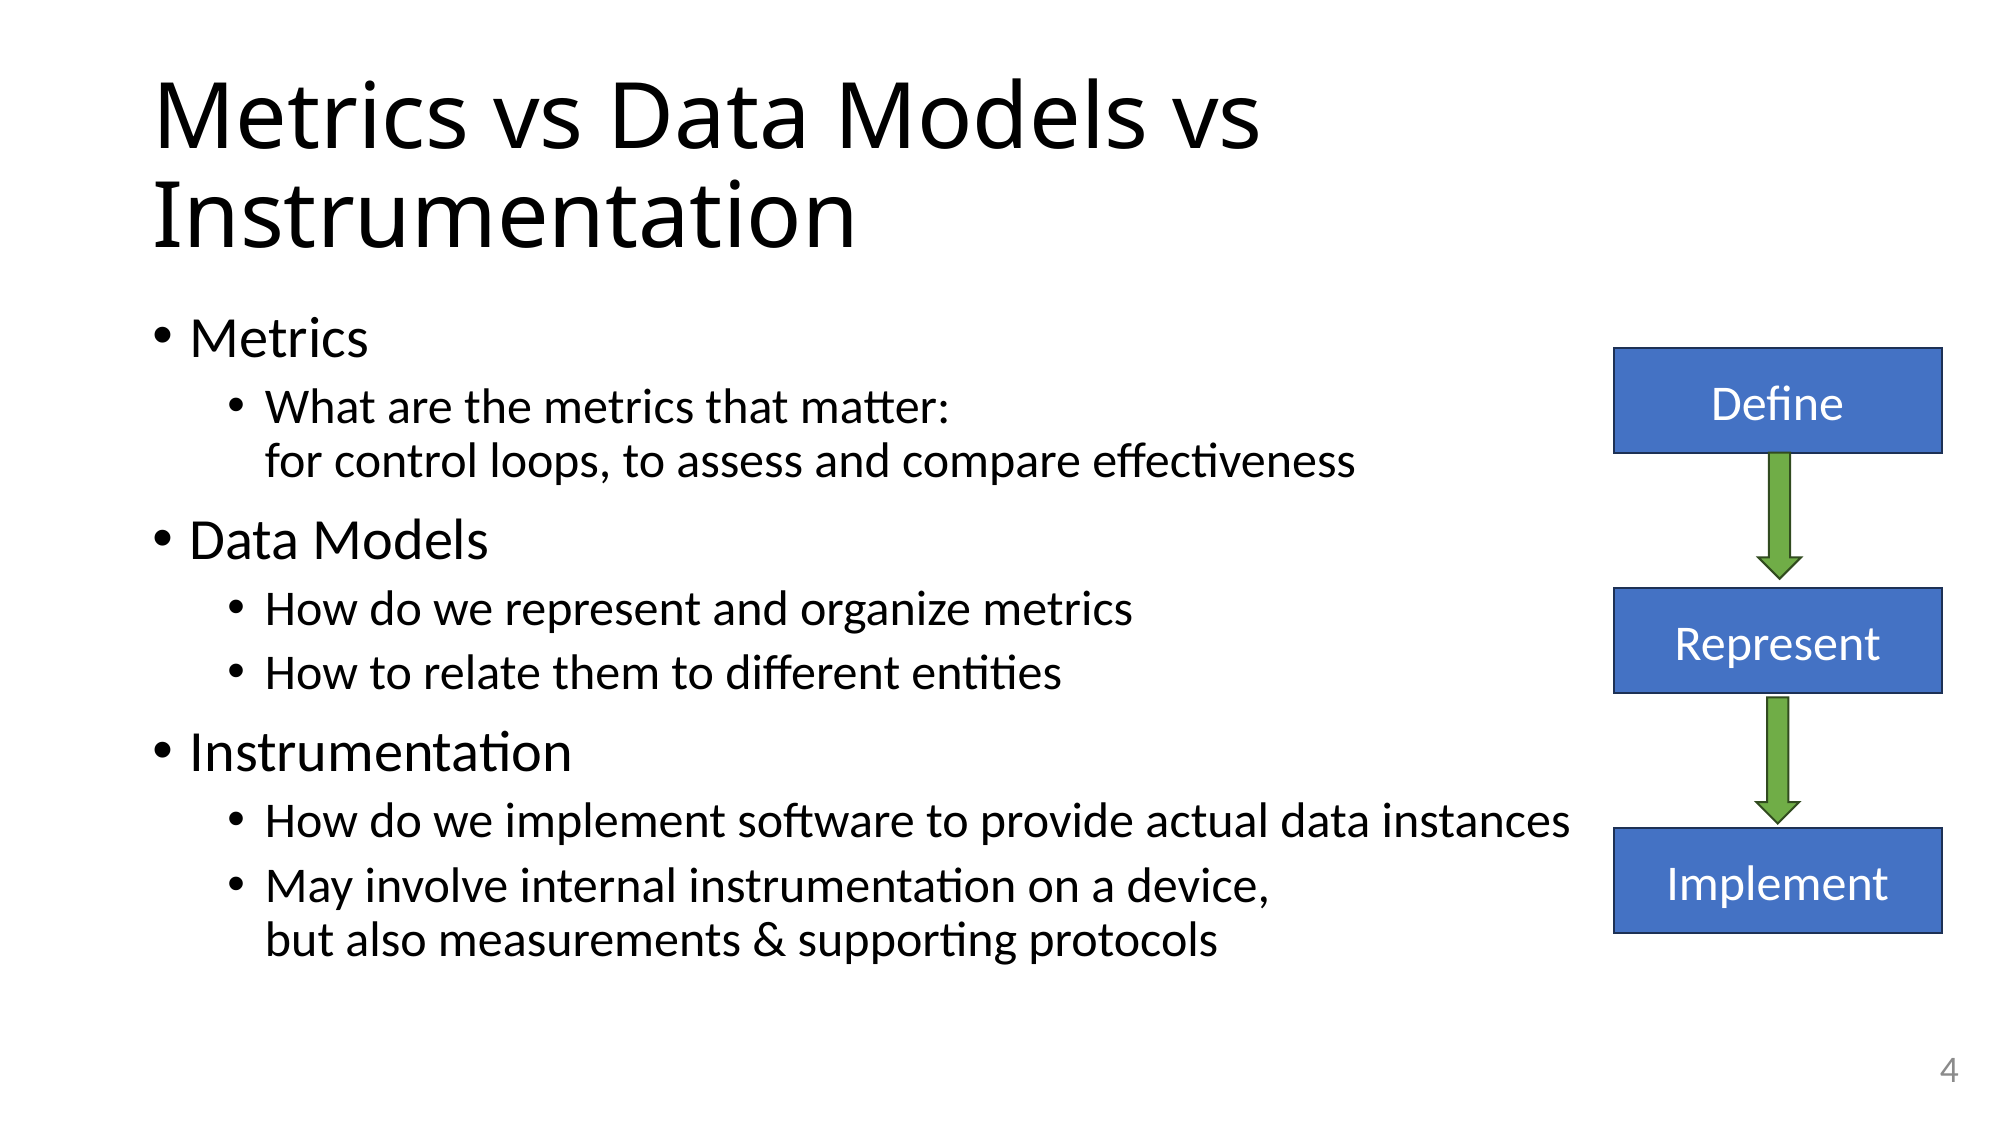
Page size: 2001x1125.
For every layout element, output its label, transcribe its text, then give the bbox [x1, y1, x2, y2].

list Metrics What are the metrics that matter: for control loops, to assess and compare effectiveness Data Models How do we represent and organize metrics How to relate them to different entities Instrumentation How do we implement software to provide actual data instances May involve internal instrumentation on a device, but also measurements & supporting protocols [137, 299, 1735, 1014]
text_box [1753, 696, 1802, 825]
text_box Implement [1613, 827, 1943, 934]
slide_number 4 [1412, 1037, 1974, 1097]
title Metrics vs Data Models vs Instrumentation [137, 59, 1863, 278]
text_box [1755, 451, 1804, 581]
text_box Represent [1613, 587, 1943, 694]
text_box Define [1613, 347, 1943, 454]
